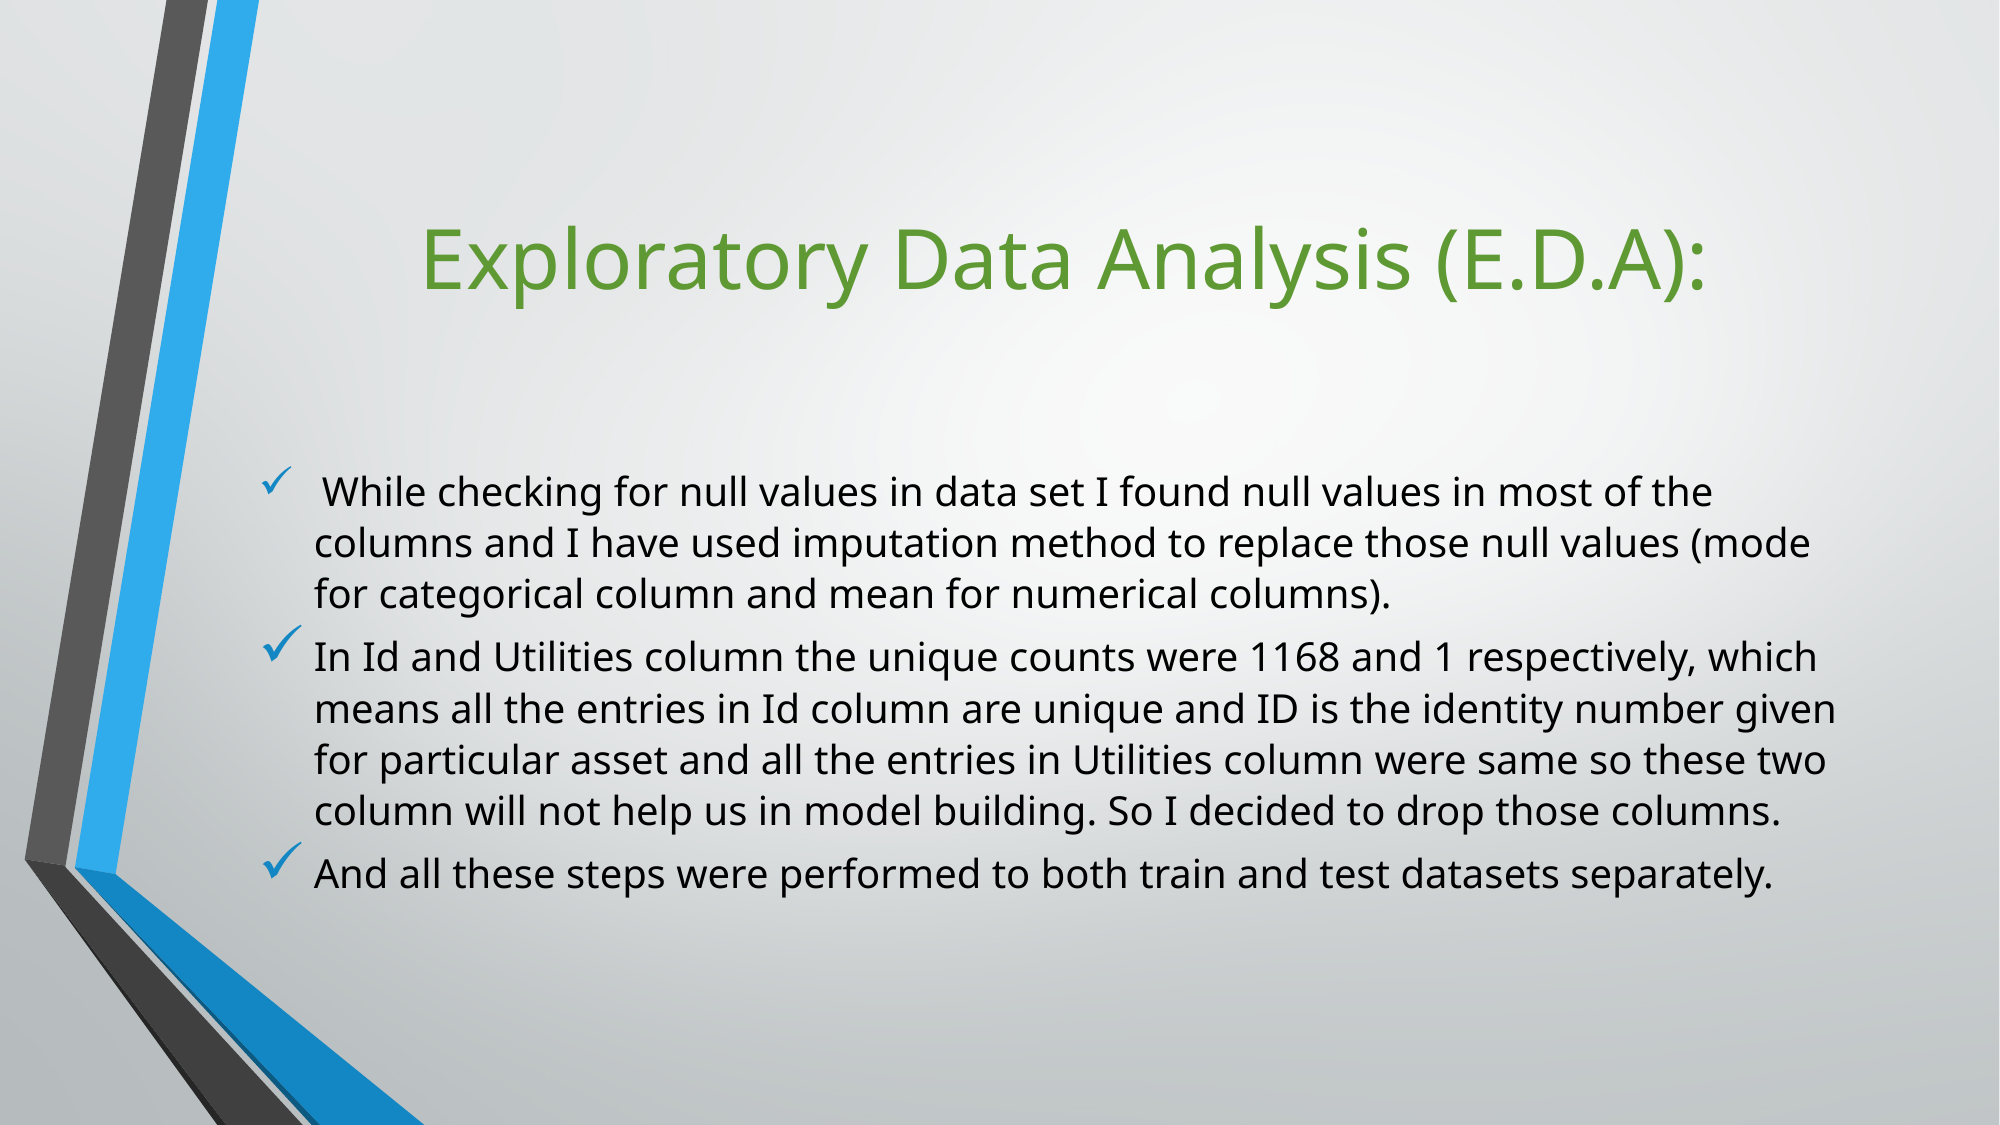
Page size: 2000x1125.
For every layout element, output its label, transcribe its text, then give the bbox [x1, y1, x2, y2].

title Exploratory Data Analysis (E.D.A): [243, 112, 1887, 400]
list While checking for null values in data set I found null values in most of the columns and I have used imputation method to replace those null values (mode for categorical column and mean for numerical columns). In Id and Utilities column the unique counts were 1168 and 1 respectively, which means all the entries in Id column are unique and ID is the identity number given for particular asset and all the entries in Utilities column were same so these two column will not help us in model building. So I decided to drop those columns. And all these steps were performed to both train and test datasets separately. [243, 437, 1887, 950]
